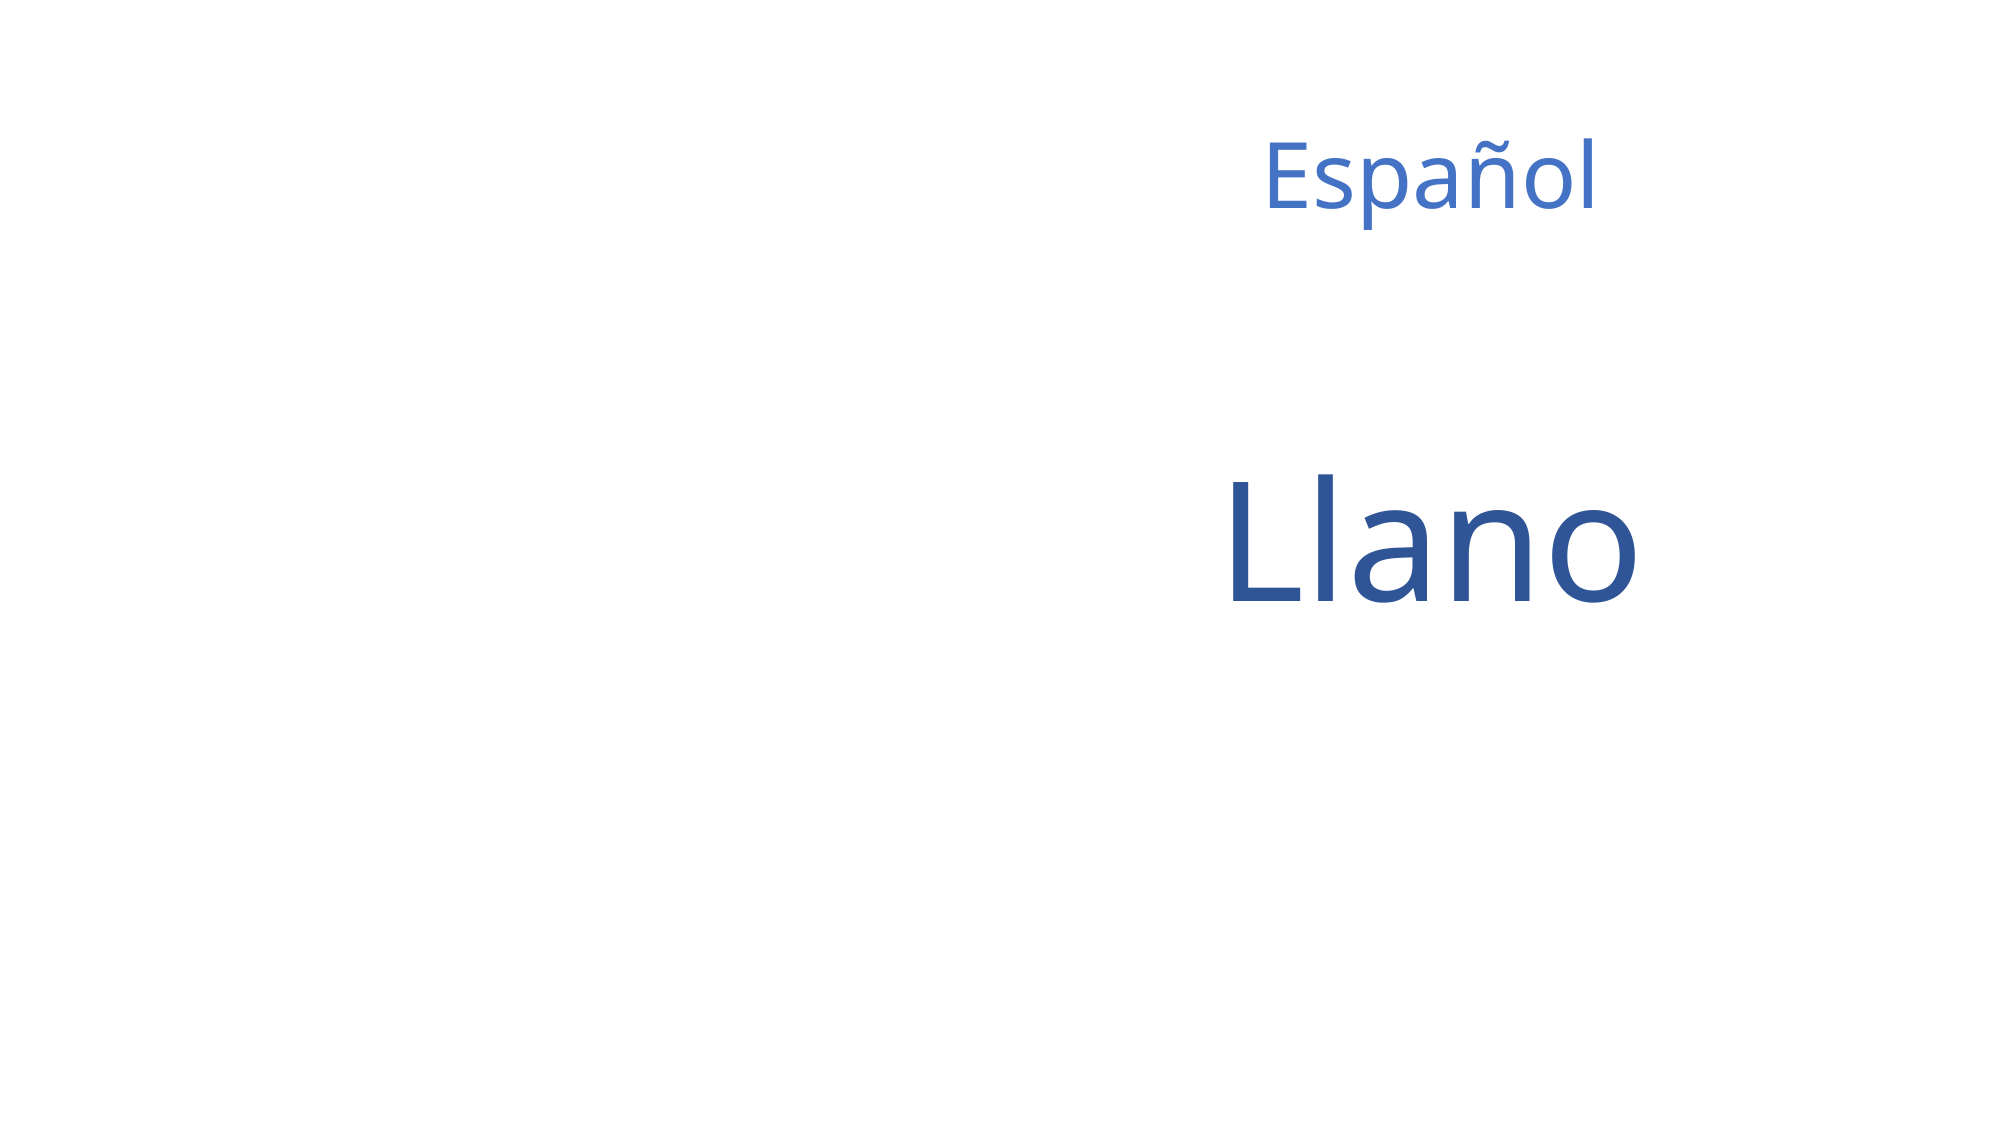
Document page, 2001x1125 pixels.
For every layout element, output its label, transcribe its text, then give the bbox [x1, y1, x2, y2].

text_box Llano [999, 449, 1863, 746]
text_box Español [1196, 70, 1666, 288]
